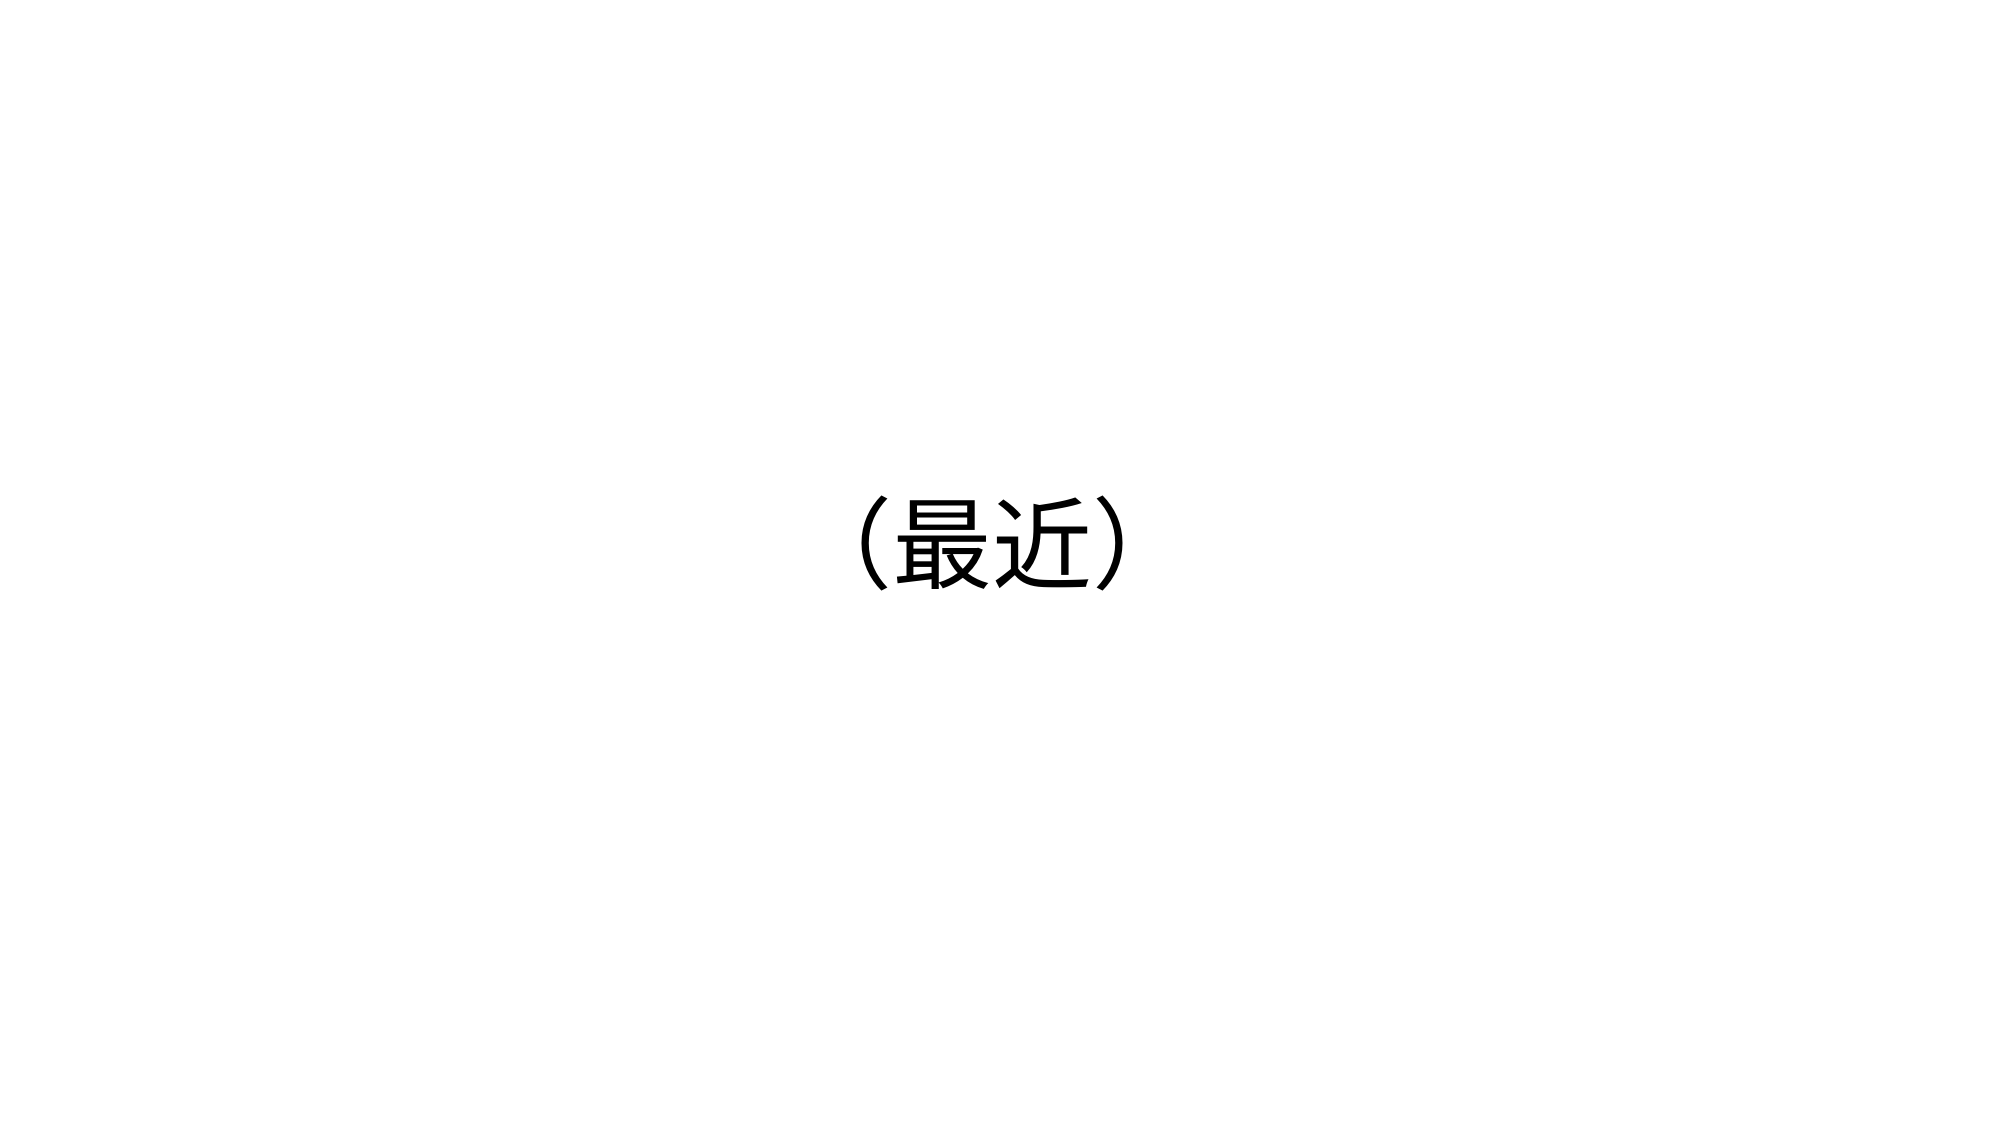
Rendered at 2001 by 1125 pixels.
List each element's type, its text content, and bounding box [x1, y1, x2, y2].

text_box （最近） [68, 474, 1916, 609]
